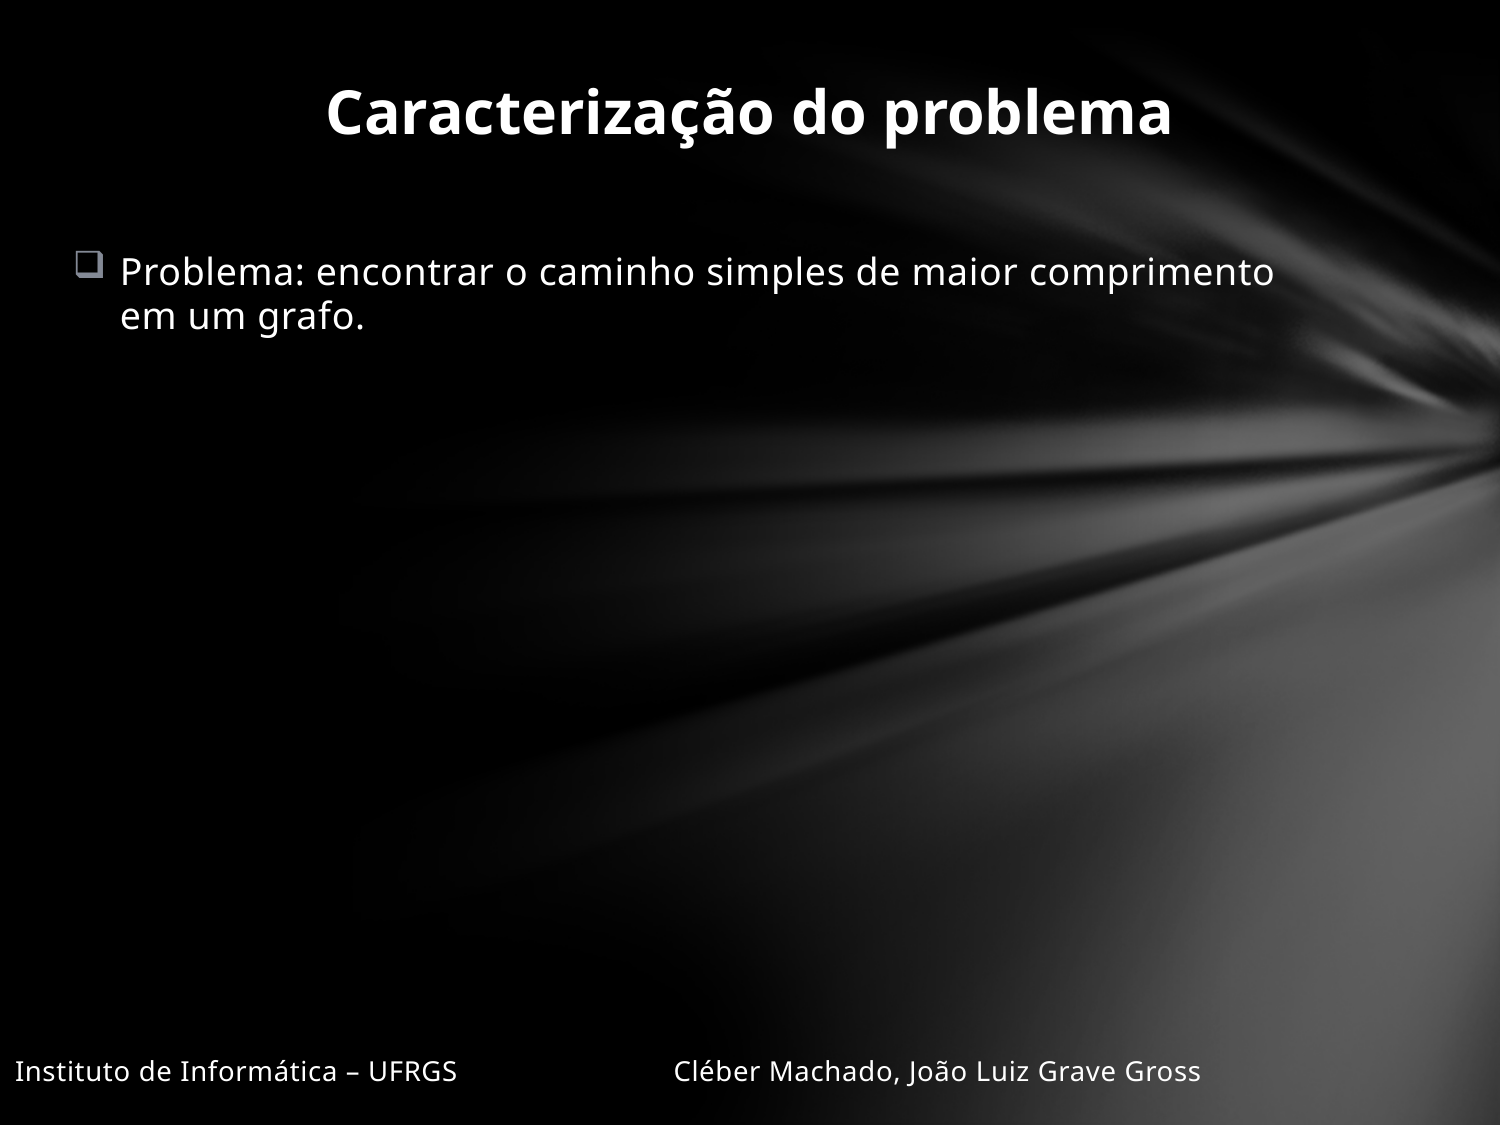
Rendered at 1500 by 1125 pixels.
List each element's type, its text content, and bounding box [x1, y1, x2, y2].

text_box Instituto de Informática – UFRGS Cléber Machado, João Luiz Grave Gross [0, 1046, 1500, 1125]
list Problema: encontrar o caminho simples de maior comprimento em um grafo. [57, 239, 1318, 1015]
title Caracterização do problema [0, 66, 1500, 155]
